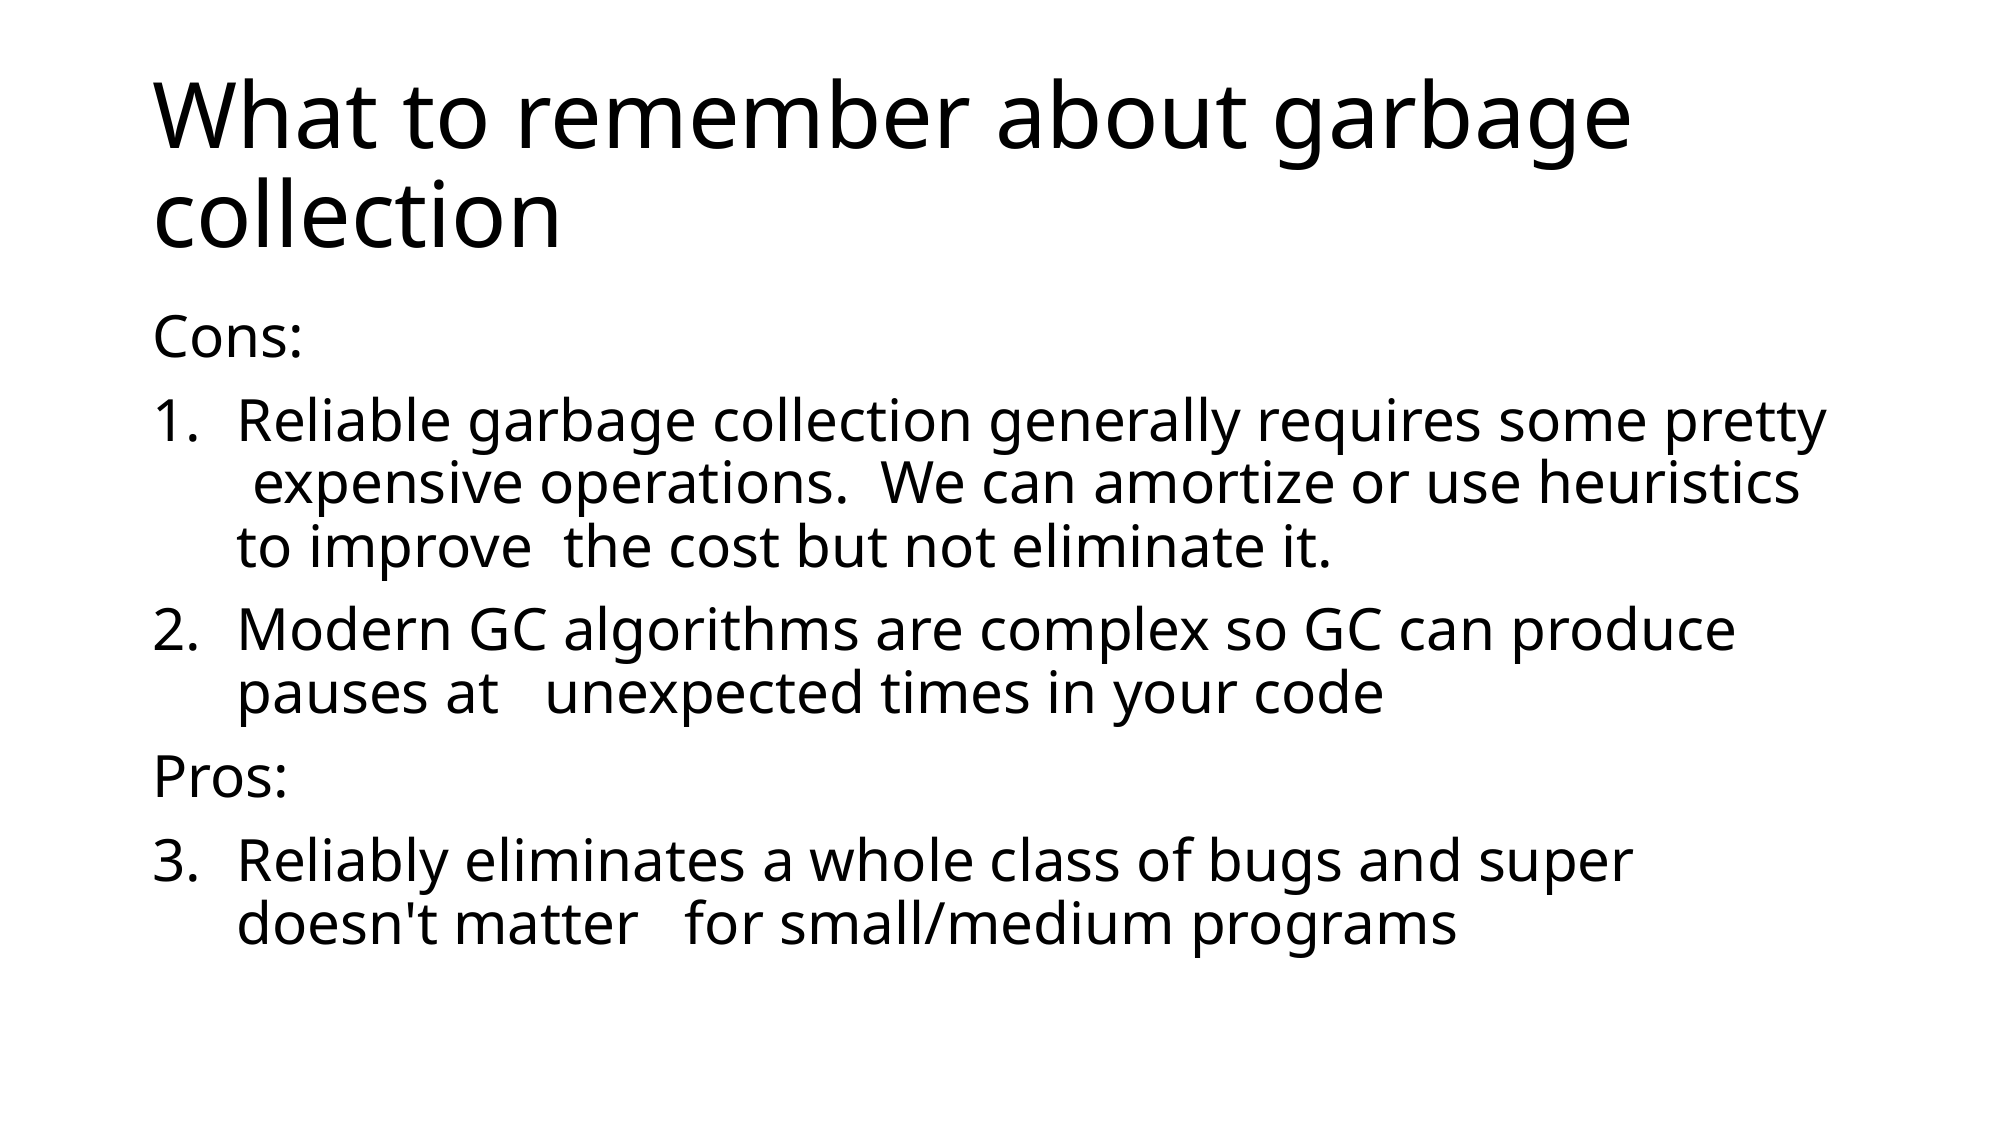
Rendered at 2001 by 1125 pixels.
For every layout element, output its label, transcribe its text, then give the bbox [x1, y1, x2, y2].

title What to remember about garbage collection [137, 59, 1863, 278]
list Cons: Reliable garbage collection generally requires some pretty expensive operations. We can amortize or use heuristics to improve the cost but not eliminate it. Modern GC algorithms are complex so GC can produce pauses at unexpected times in your code Pros: Reliably eliminates a whole class of bugs and super doesn't matter for small/medium programs [137, 299, 1863, 1014]
